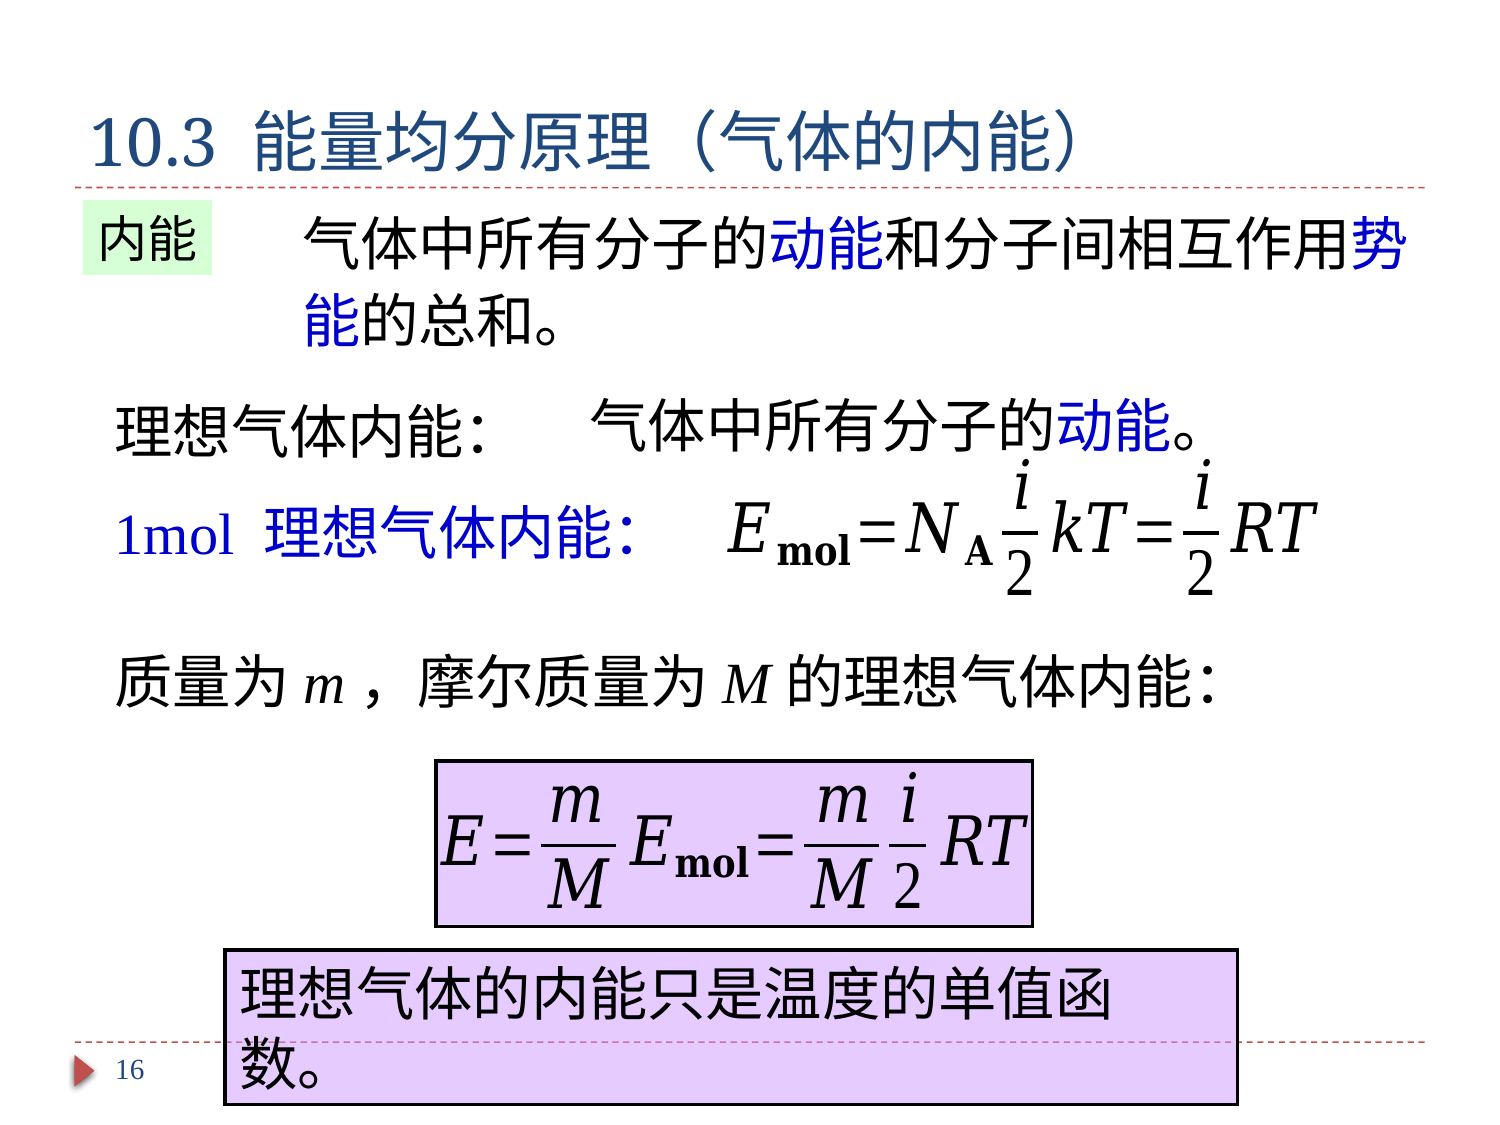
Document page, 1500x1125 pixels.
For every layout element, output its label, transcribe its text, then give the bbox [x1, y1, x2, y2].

text_box 1mol 理想气体内能： [99, 488, 777, 574]
text_box 理想气体内能： [99, 387, 613, 473]
text_box 气体中所有分子的动能和分子间相互作用势能的总和。 [287, 193, 1438, 362]
slide_number 16 [100, 1042, 225, 1103]
text_box 气体中所有分子的动能。 [574, 375, 1250, 467]
text_box 内能 [82, 200, 213, 275]
text_box 理想气体的内能只是温度的单值函数。 [225, 949, 1238, 1105]
text_box 质量为m，摩尔质量为M的理想气体内能： [99, 637, 1425, 723]
title 10.3 能量均分原理（气体的内能） [75, 37, 1425, 188]
